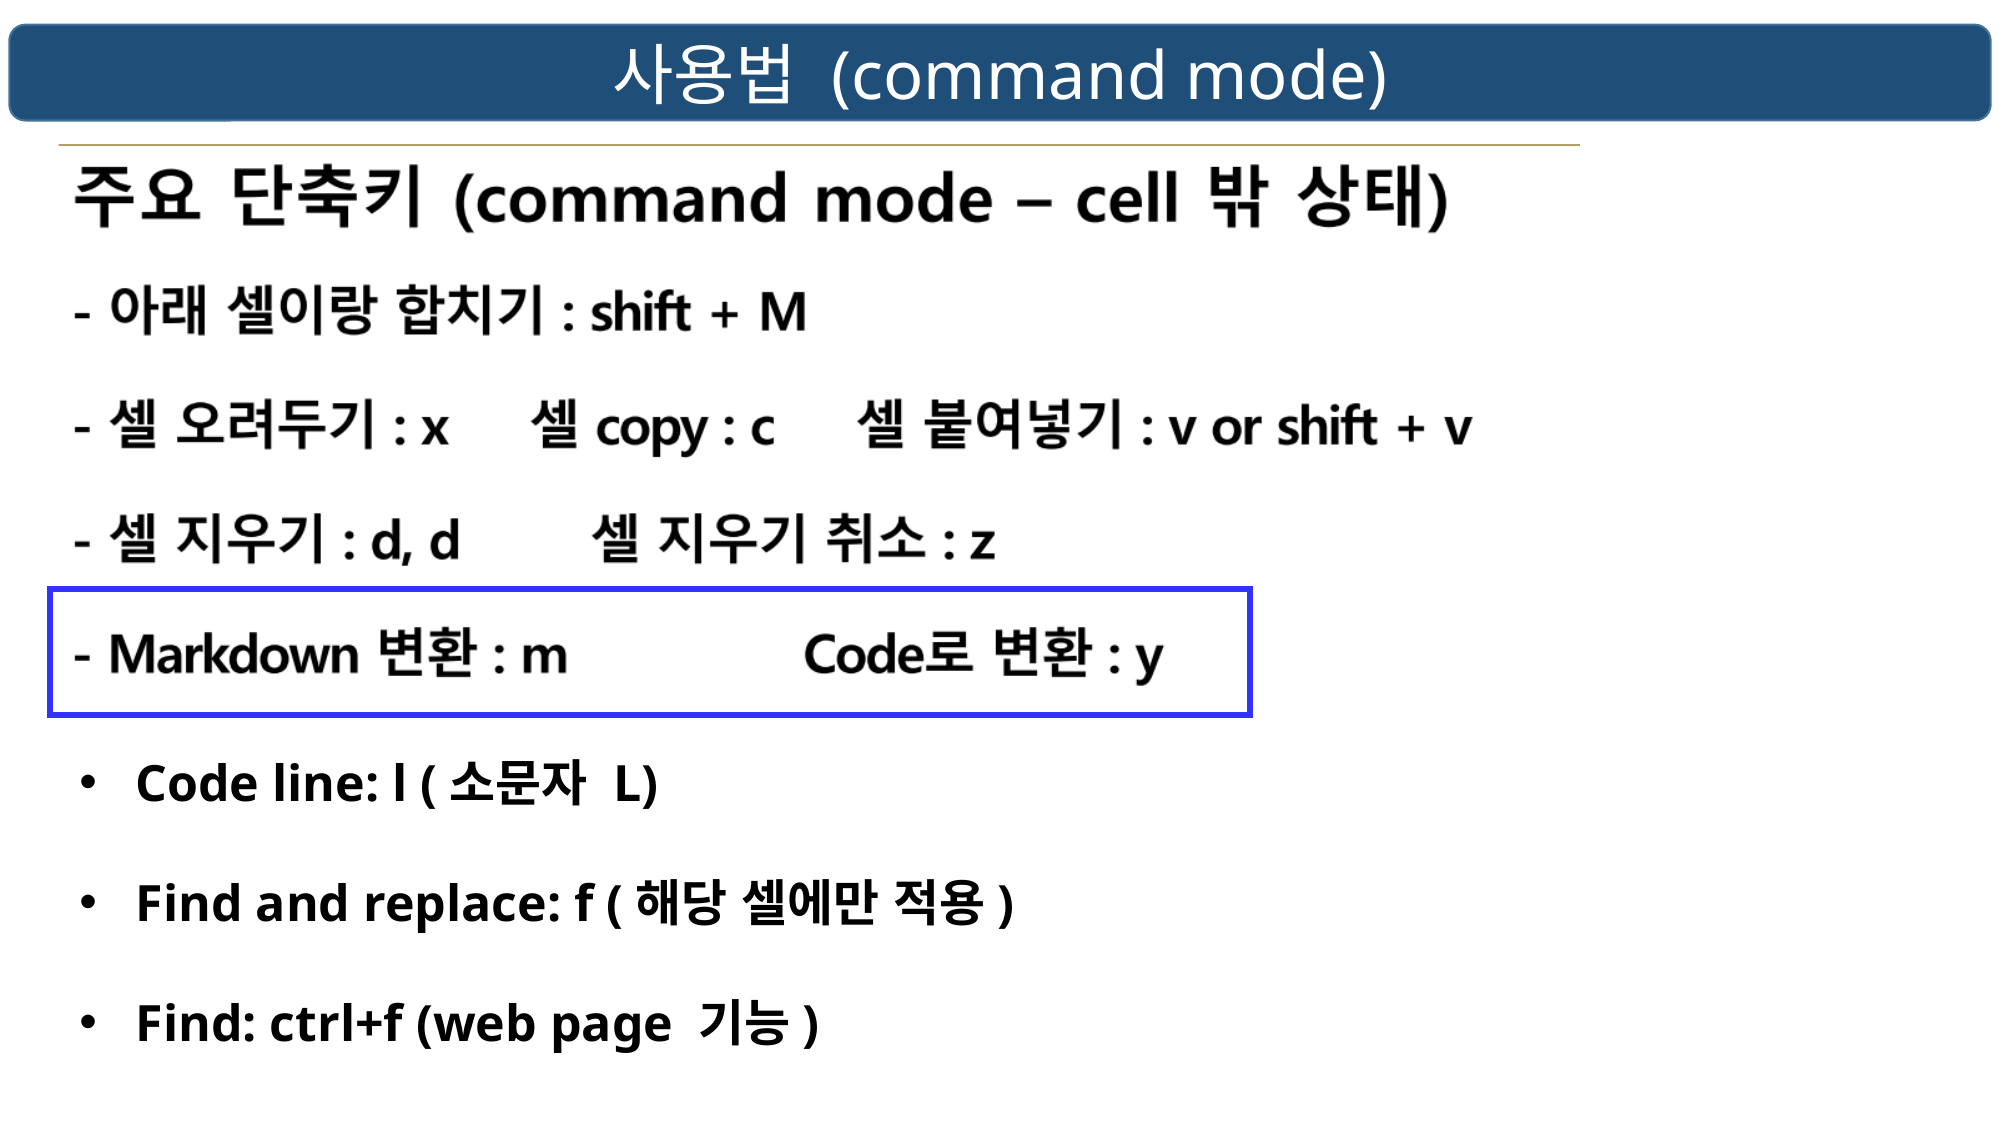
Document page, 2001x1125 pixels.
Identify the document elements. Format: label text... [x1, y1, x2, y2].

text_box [55, 137, 1580, 844]
text_box Code line: l (소문자 L) Find and replace: f (해당 셀에만 적용) Find: ctrl+f (web page 기능) [64, 844, 1030, 1059]
text_box [49, 588, 55, 716]
text_box 사용법 (command mode) [8, 23, 1992, 122]
